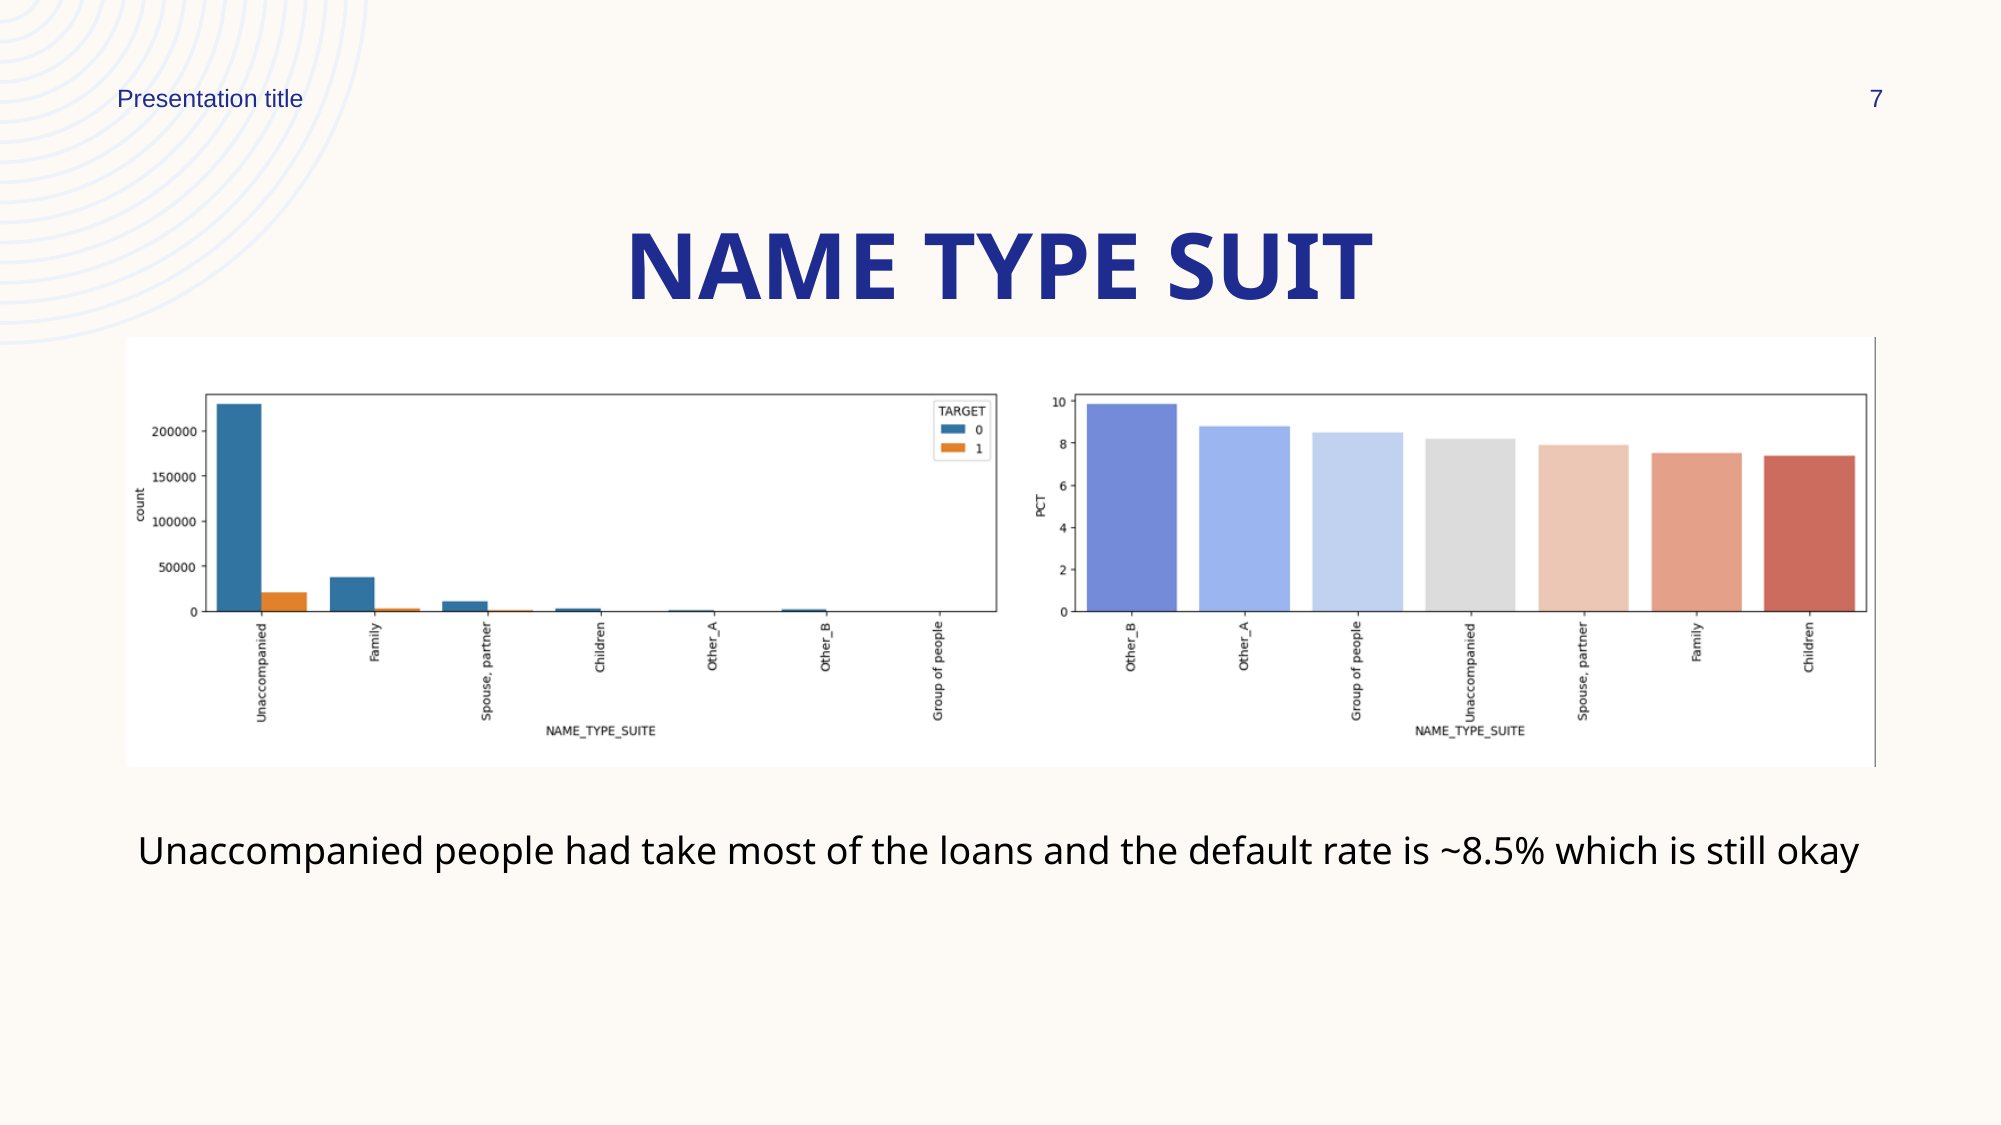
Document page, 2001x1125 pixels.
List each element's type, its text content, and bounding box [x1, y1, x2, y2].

slide_number 7 [1795, 75, 1958, 120]
text_box Unaccompanied people had take most of the loans and the default rate is ~8.5% which is still okay [122, 819, 1922, 880]
footer Presentation title [101, 75, 627, 120]
title Name type suit [124, 199, 1875, 326]
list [125, 337, 1877, 767]
